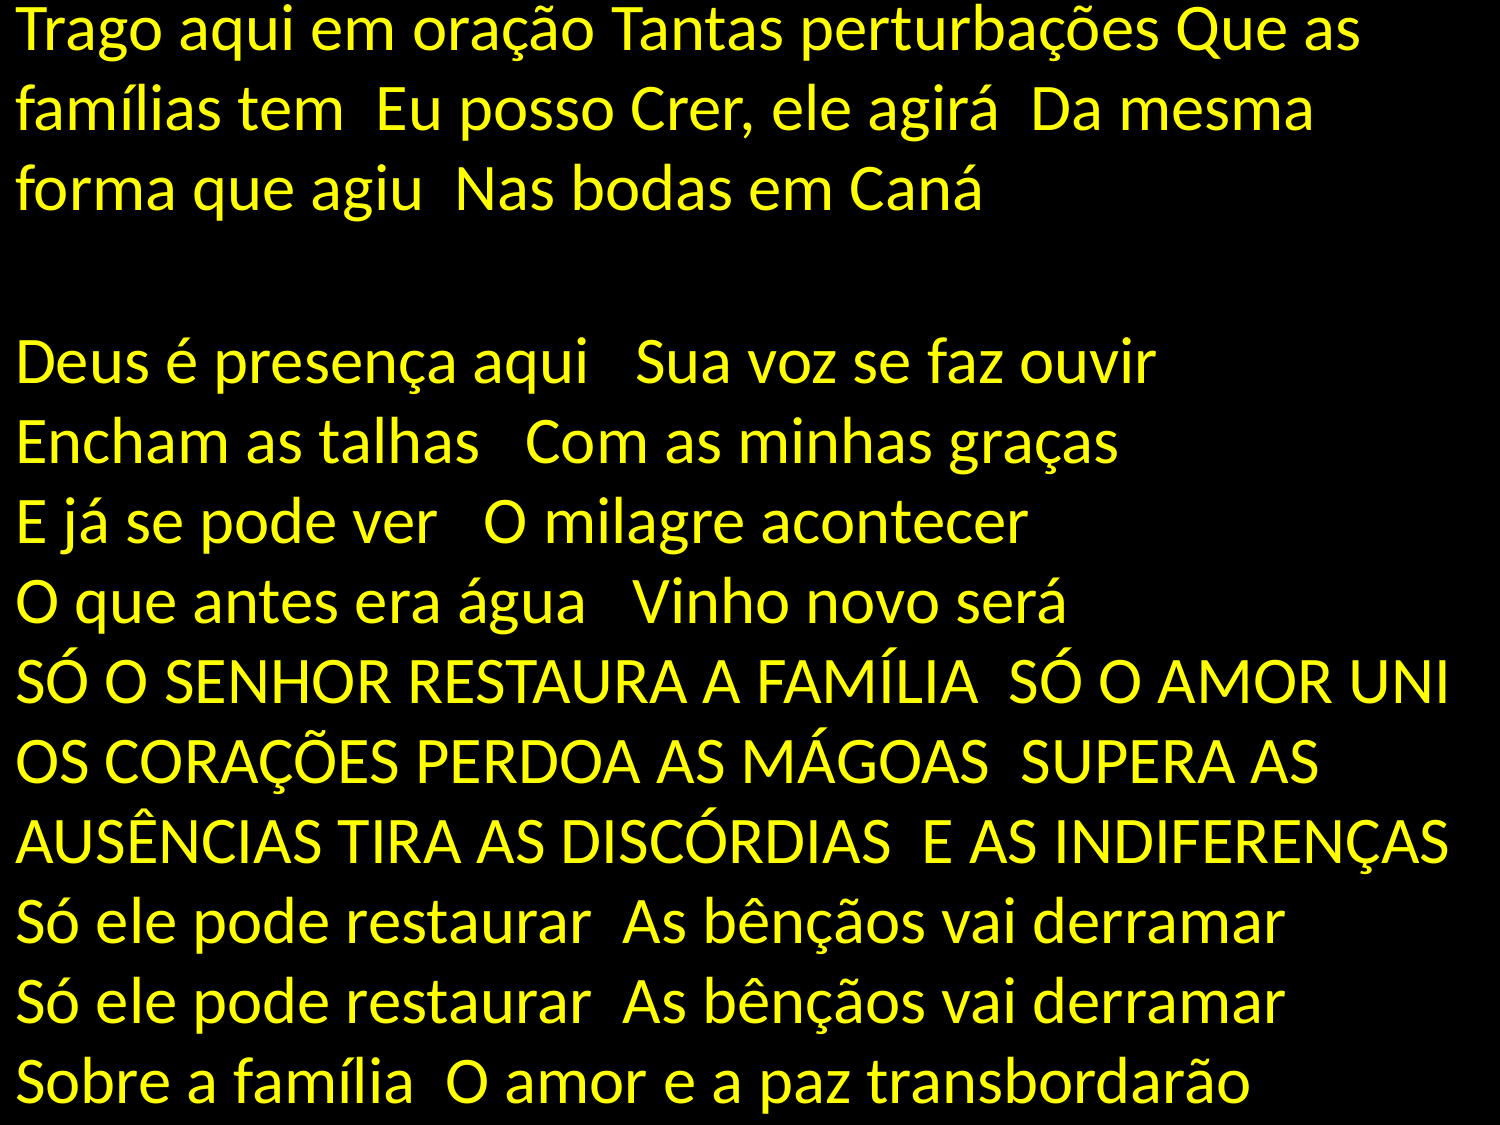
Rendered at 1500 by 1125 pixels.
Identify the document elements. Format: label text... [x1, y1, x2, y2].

subtitle Trago aqui em oração Tantas perturbações Que as famílias tem Eu posso Crer, ele agirá Da mesma forma que agiu Nas bodas em Caná Deus é presença aqui Sua voz se faz ouvir Encham as talhas Com as minhas graças E já se pode ver O milagre acontecer O que antes era água Vinho novo será SÓ O SENHOR RESTAURA A FAMÍLIA SÓ O AMOR UNI OS CORAÇÕES PERDOA AS MÁGOAS SUPERA AS AUSÊNCIAS TIRA AS DISCÓRDIAS E AS INDIFERENÇAS Só ele pode restaurar As bênçãos vai derramar Só ele pode restaurar As bênçãos vai derramar Sobre a família O amor e a paz transbordarão [0, 0, 1500, 1125]
